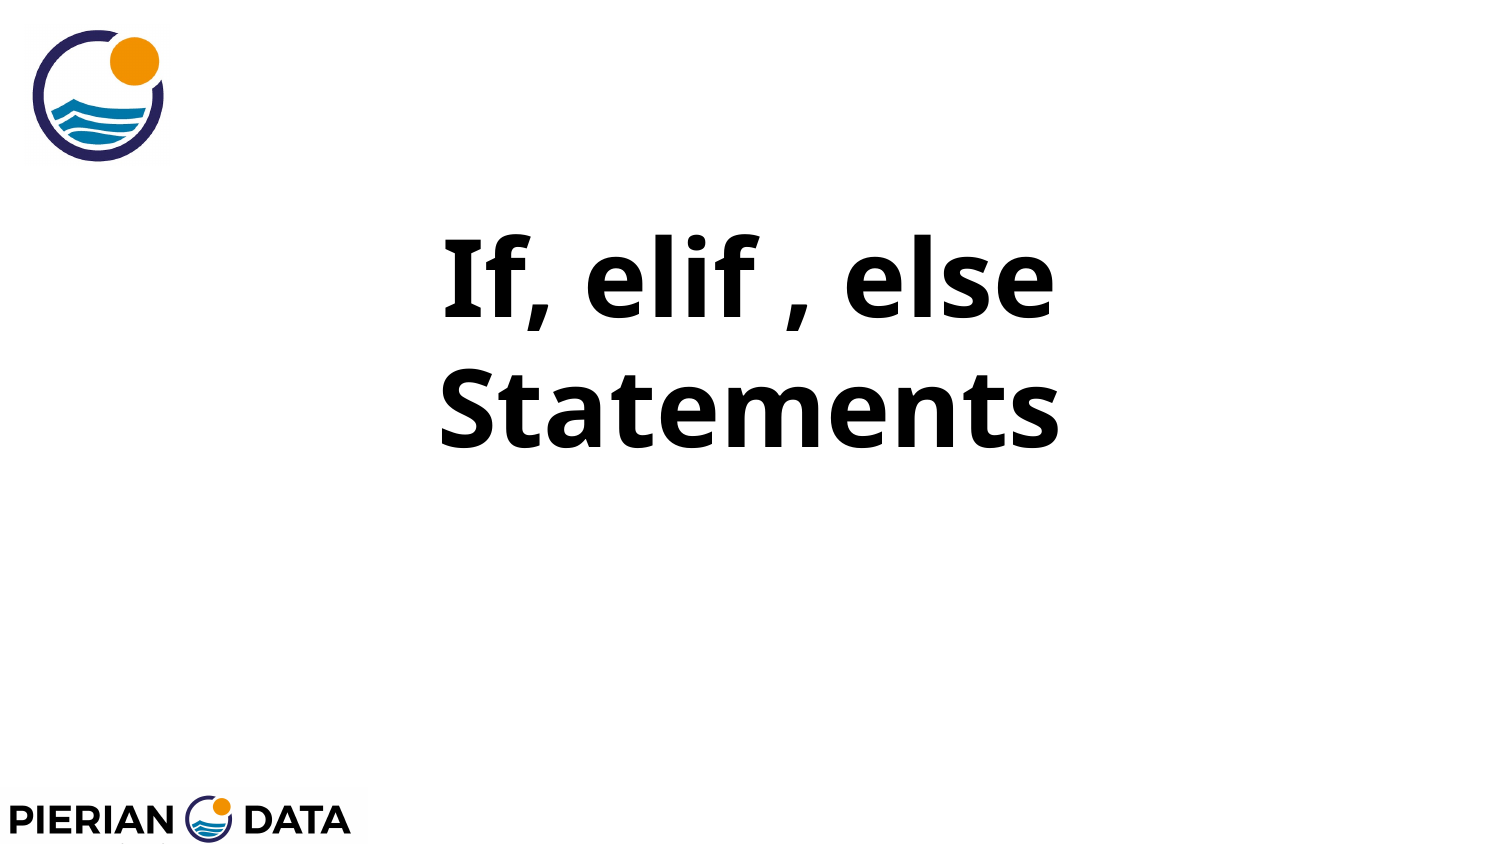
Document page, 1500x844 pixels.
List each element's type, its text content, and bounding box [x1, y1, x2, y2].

picture [0, 787, 368, 844]
title If, elif , else Statements [51, 253, 1449, 484]
picture [24, 24, 172, 167]
